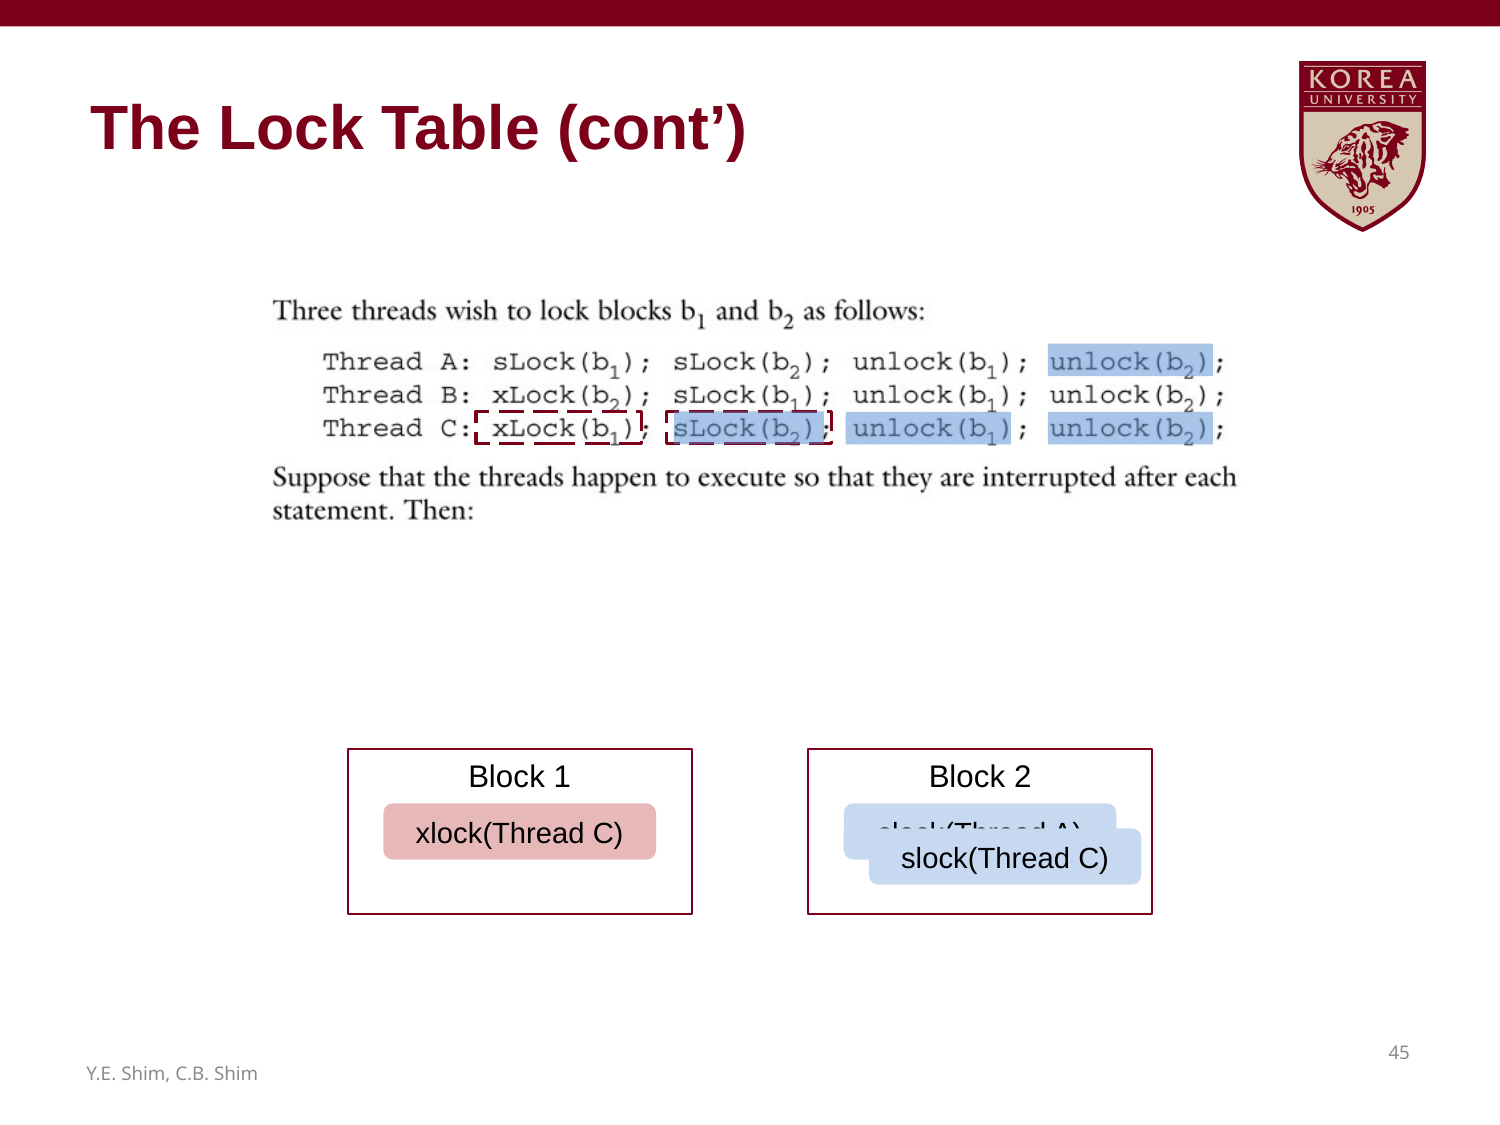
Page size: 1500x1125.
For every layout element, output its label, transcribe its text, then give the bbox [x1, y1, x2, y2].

title The Lock Table (cont’) [75, 30, 1425, 219]
picture [1299, 61, 1426, 232]
text_box Block 1 [347, 748, 693, 915]
text_box Block 2 [807, 748, 1153, 915]
text_box xlock(Thread C) [382, 802, 657, 861]
text_box slock(Thread C) [867, 827, 1143, 886]
text_box slock(Thread A) [842, 802, 1118, 861]
slide_number 44 [1074, 1023, 1425, 1084]
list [258, 280, 1254, 536]
